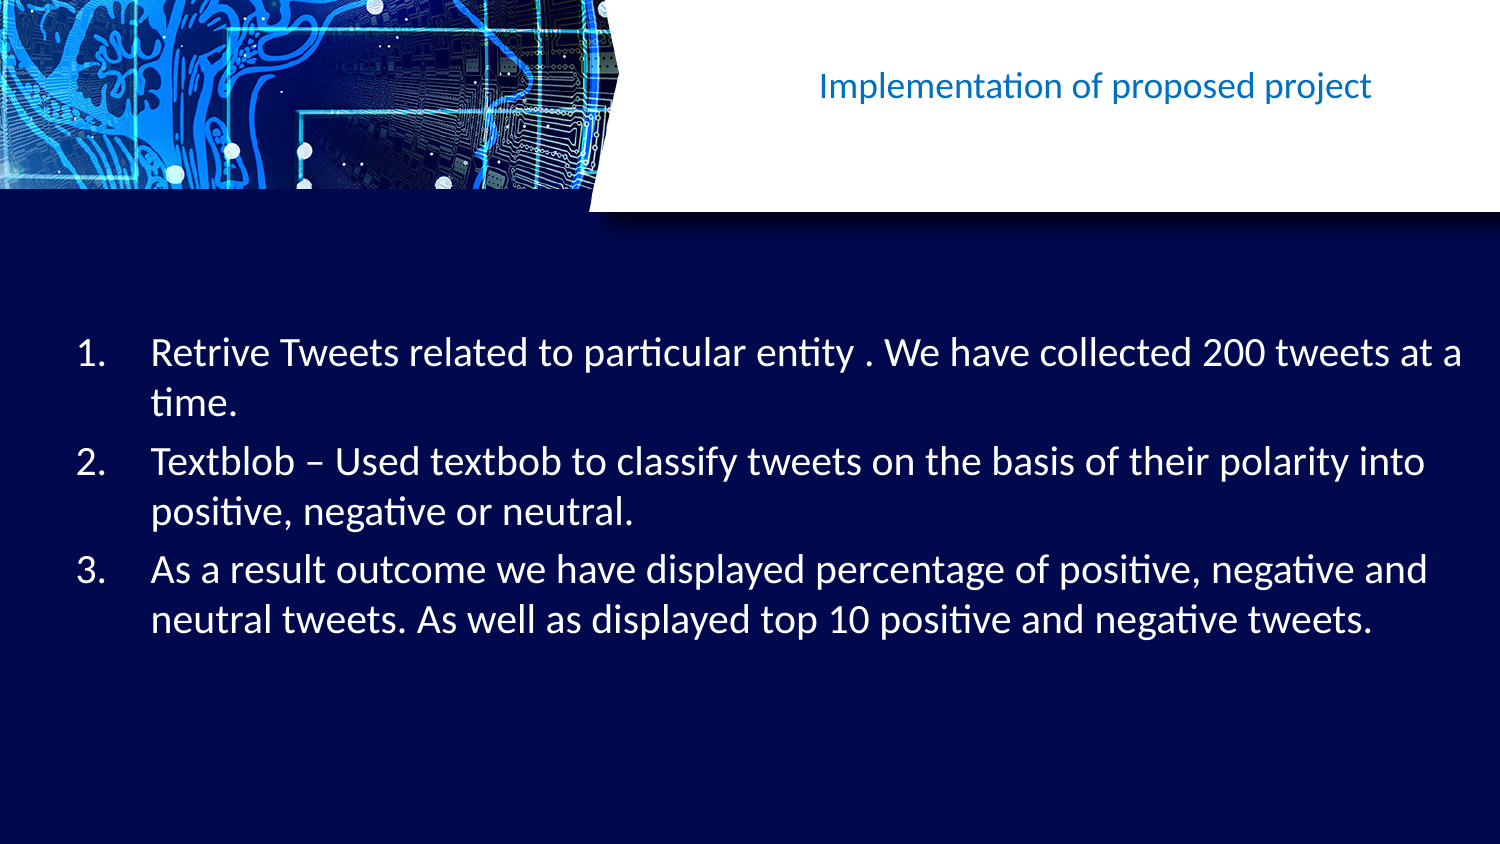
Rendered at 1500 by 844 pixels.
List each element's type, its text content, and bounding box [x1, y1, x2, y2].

title Implementation of proposed project [638, 52, 1500, 114]
list Retrive Tweets related to particular entity . We have collected 200 tweets at a time. Textblob – Used textbob to classify tweets on the basis of their polarity into positive, negative or neutral. As a result outcome we have displayed percentage of positive, negative and neutral tweets. As well as displayed top 10 positive and negative tweets. [60, 283, 1480, 708]
picture [0, 0, 1500, 844]
